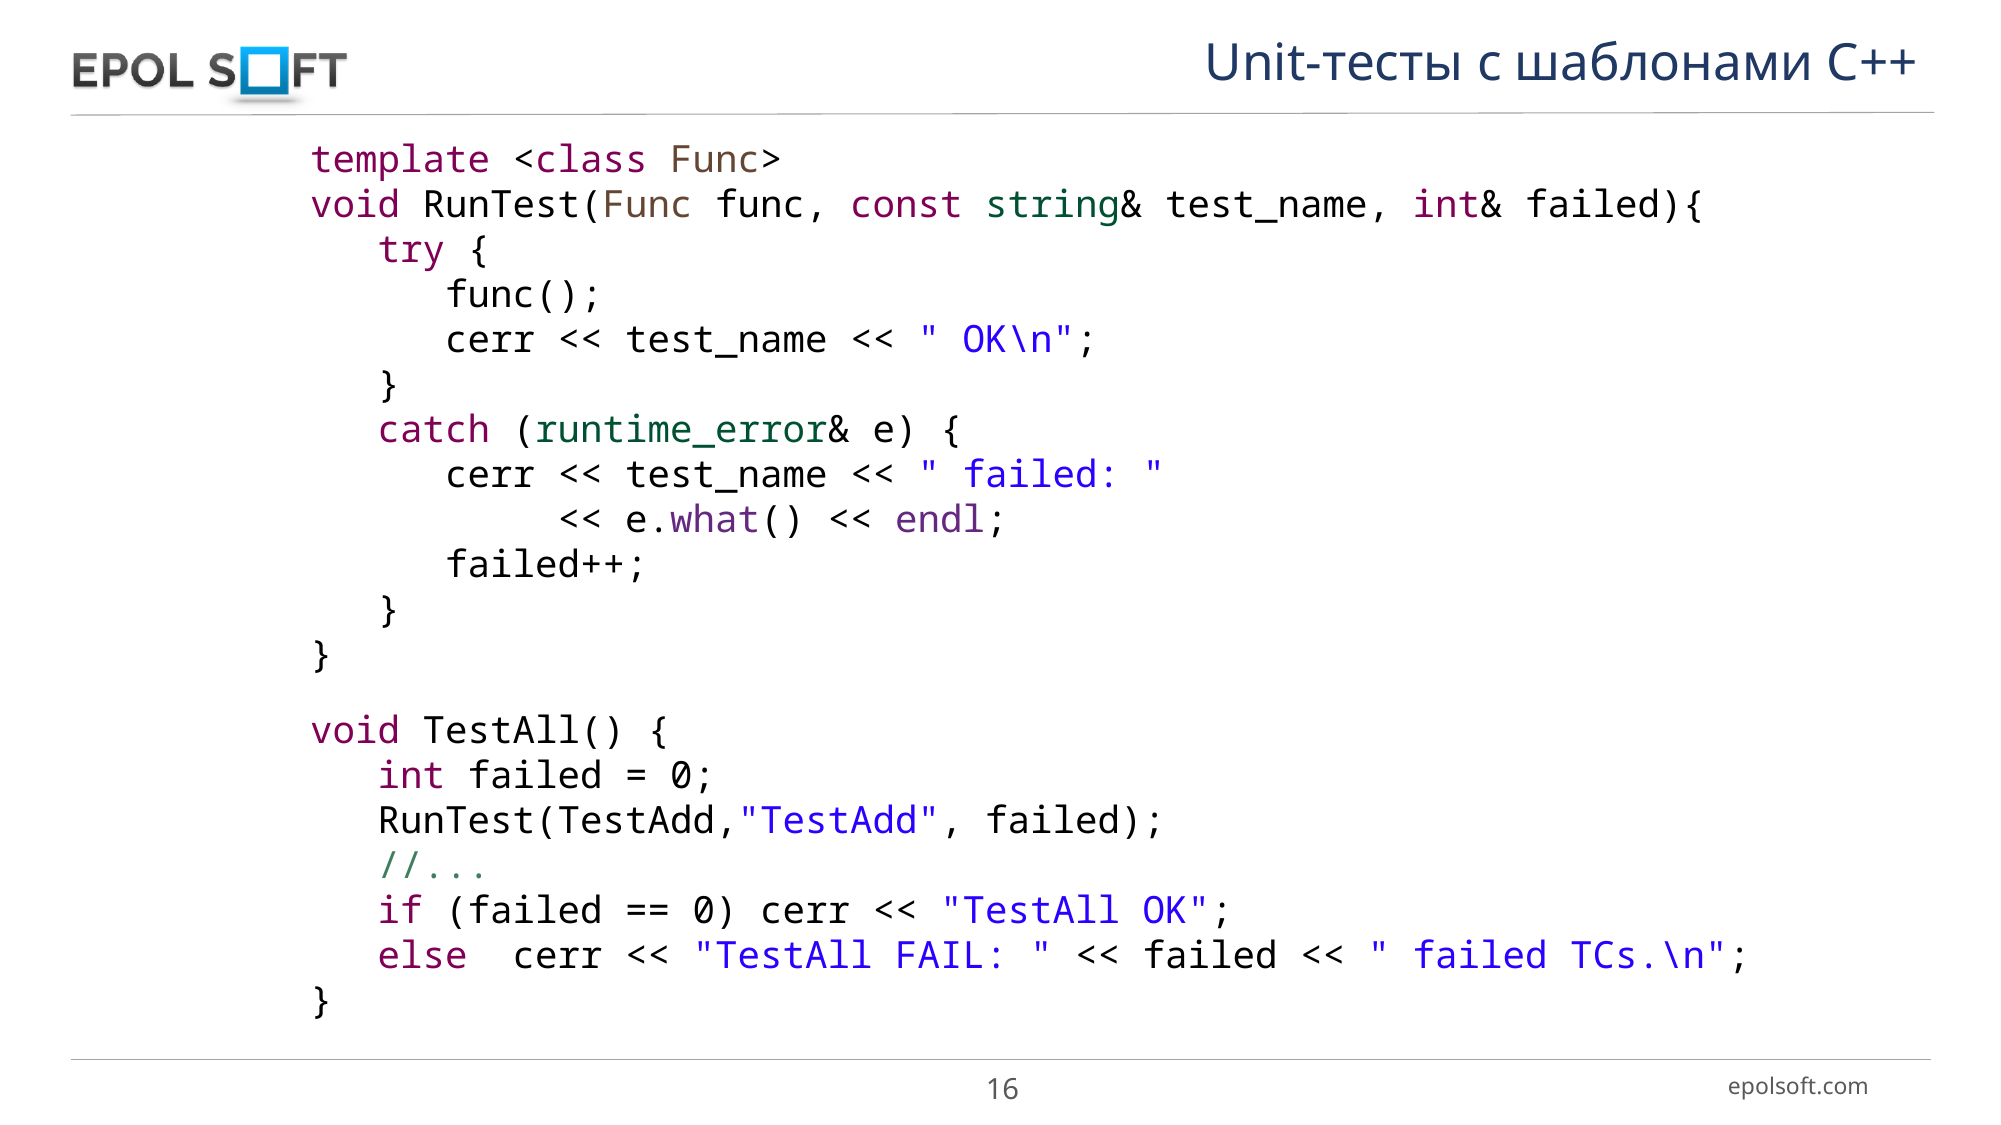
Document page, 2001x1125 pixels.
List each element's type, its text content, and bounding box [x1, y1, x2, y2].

list 16 [753, 1063, 1252, 1117]
list Unit-тесты с шаблонами С++ [371, 28, 1933, 100]
picture [71, 45, 349, 113]
text_box template <class Func> void RunTest(Func func, const string& test_name, int& failed){ try { func(); cerr << test_name << " OK\n"; } catch (runtime_error& e) { cerr << test_name << " failed: " << e.what() << endl; failed++; } } [295, 127, 1796, 683]
text_box void TestAll() { int failed = 0; RunTest(TestAdd,"TestAdd", failed); //... if (failed == 0) cerr << "TestAll OK"; else cerr << "TestAll FAIL: " << failed << " failed TCs.\n"; } [295, 698, 1779, 1029]
